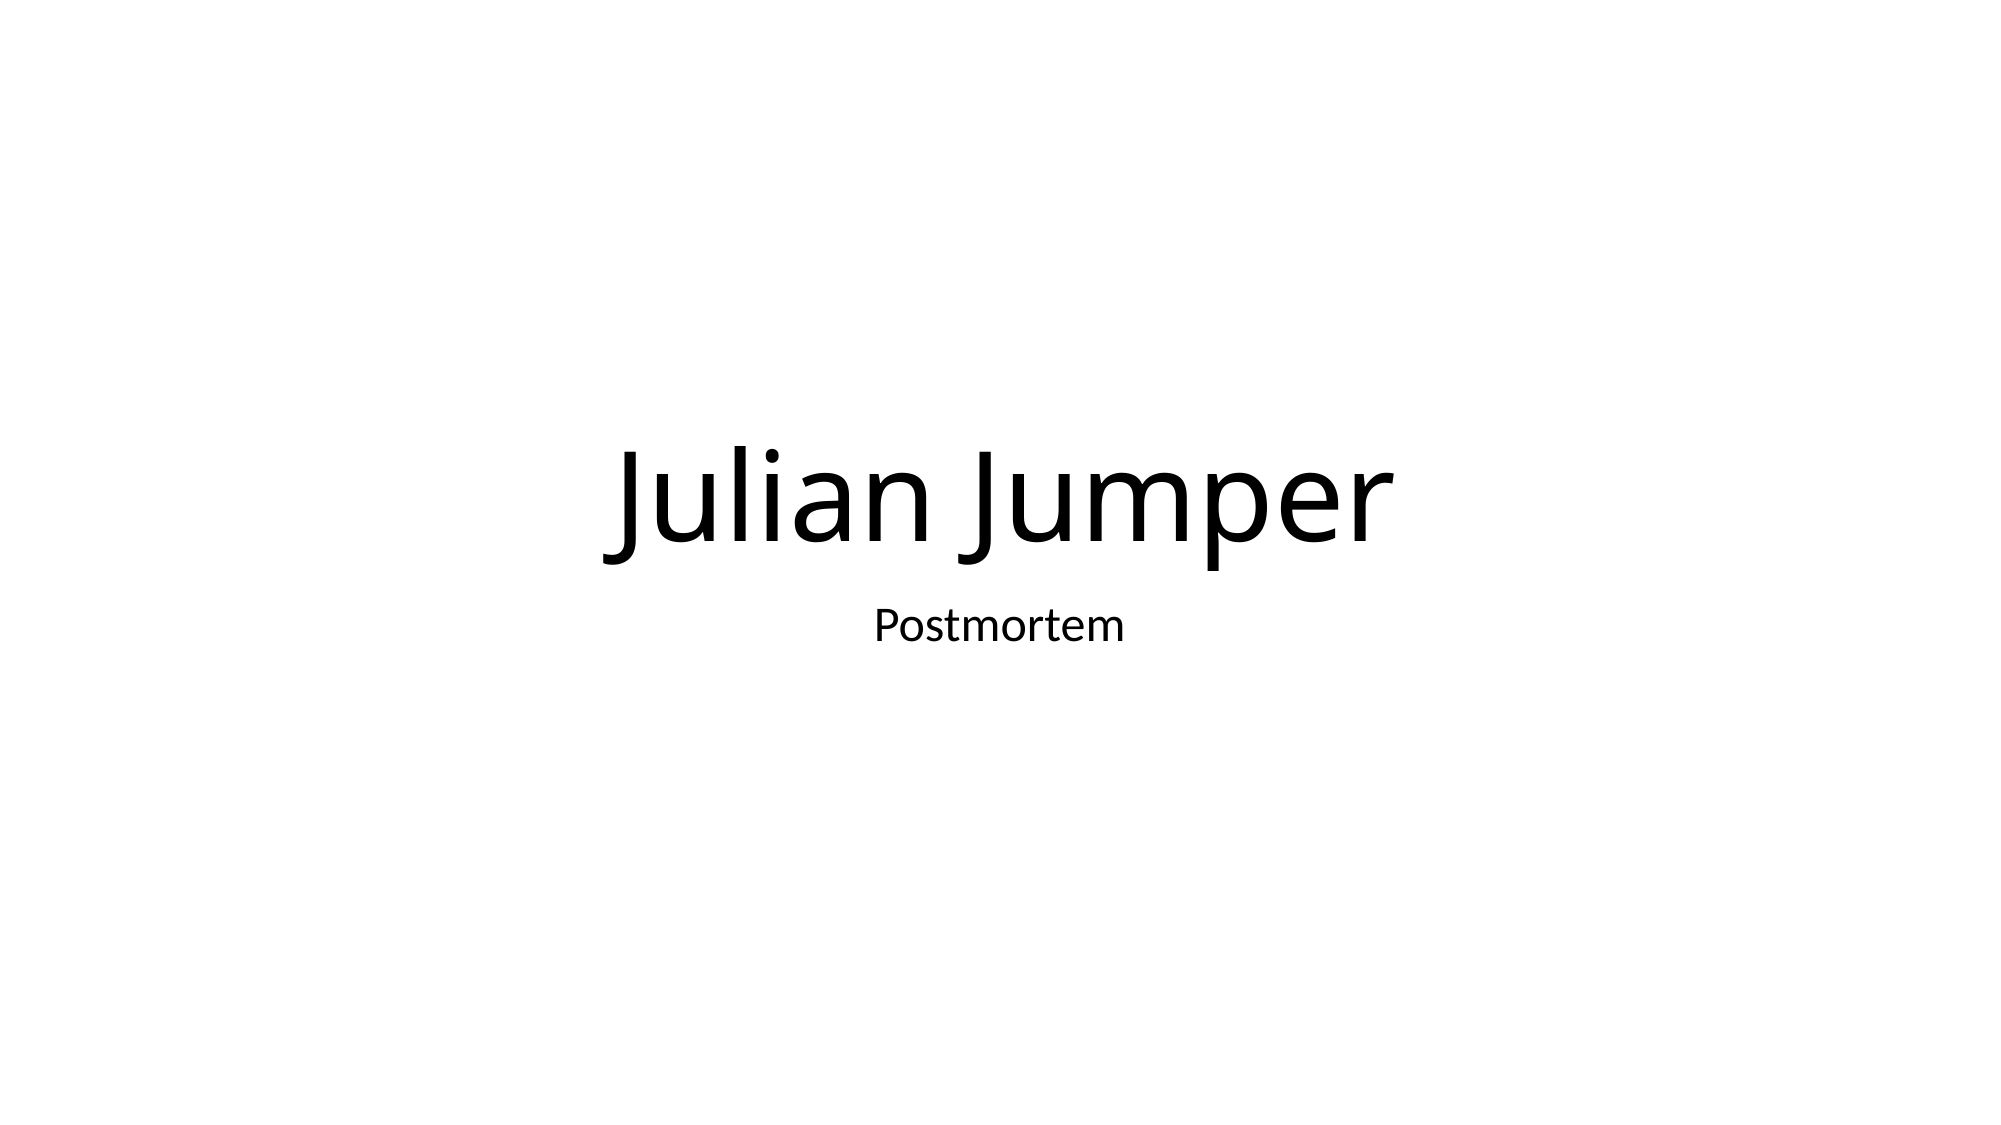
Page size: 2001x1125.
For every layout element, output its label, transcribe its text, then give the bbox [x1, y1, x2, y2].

text_box Postmortem [249, 590, 1750, 863]
text_box Julian Jumper [255, 184, 1755, 576]
